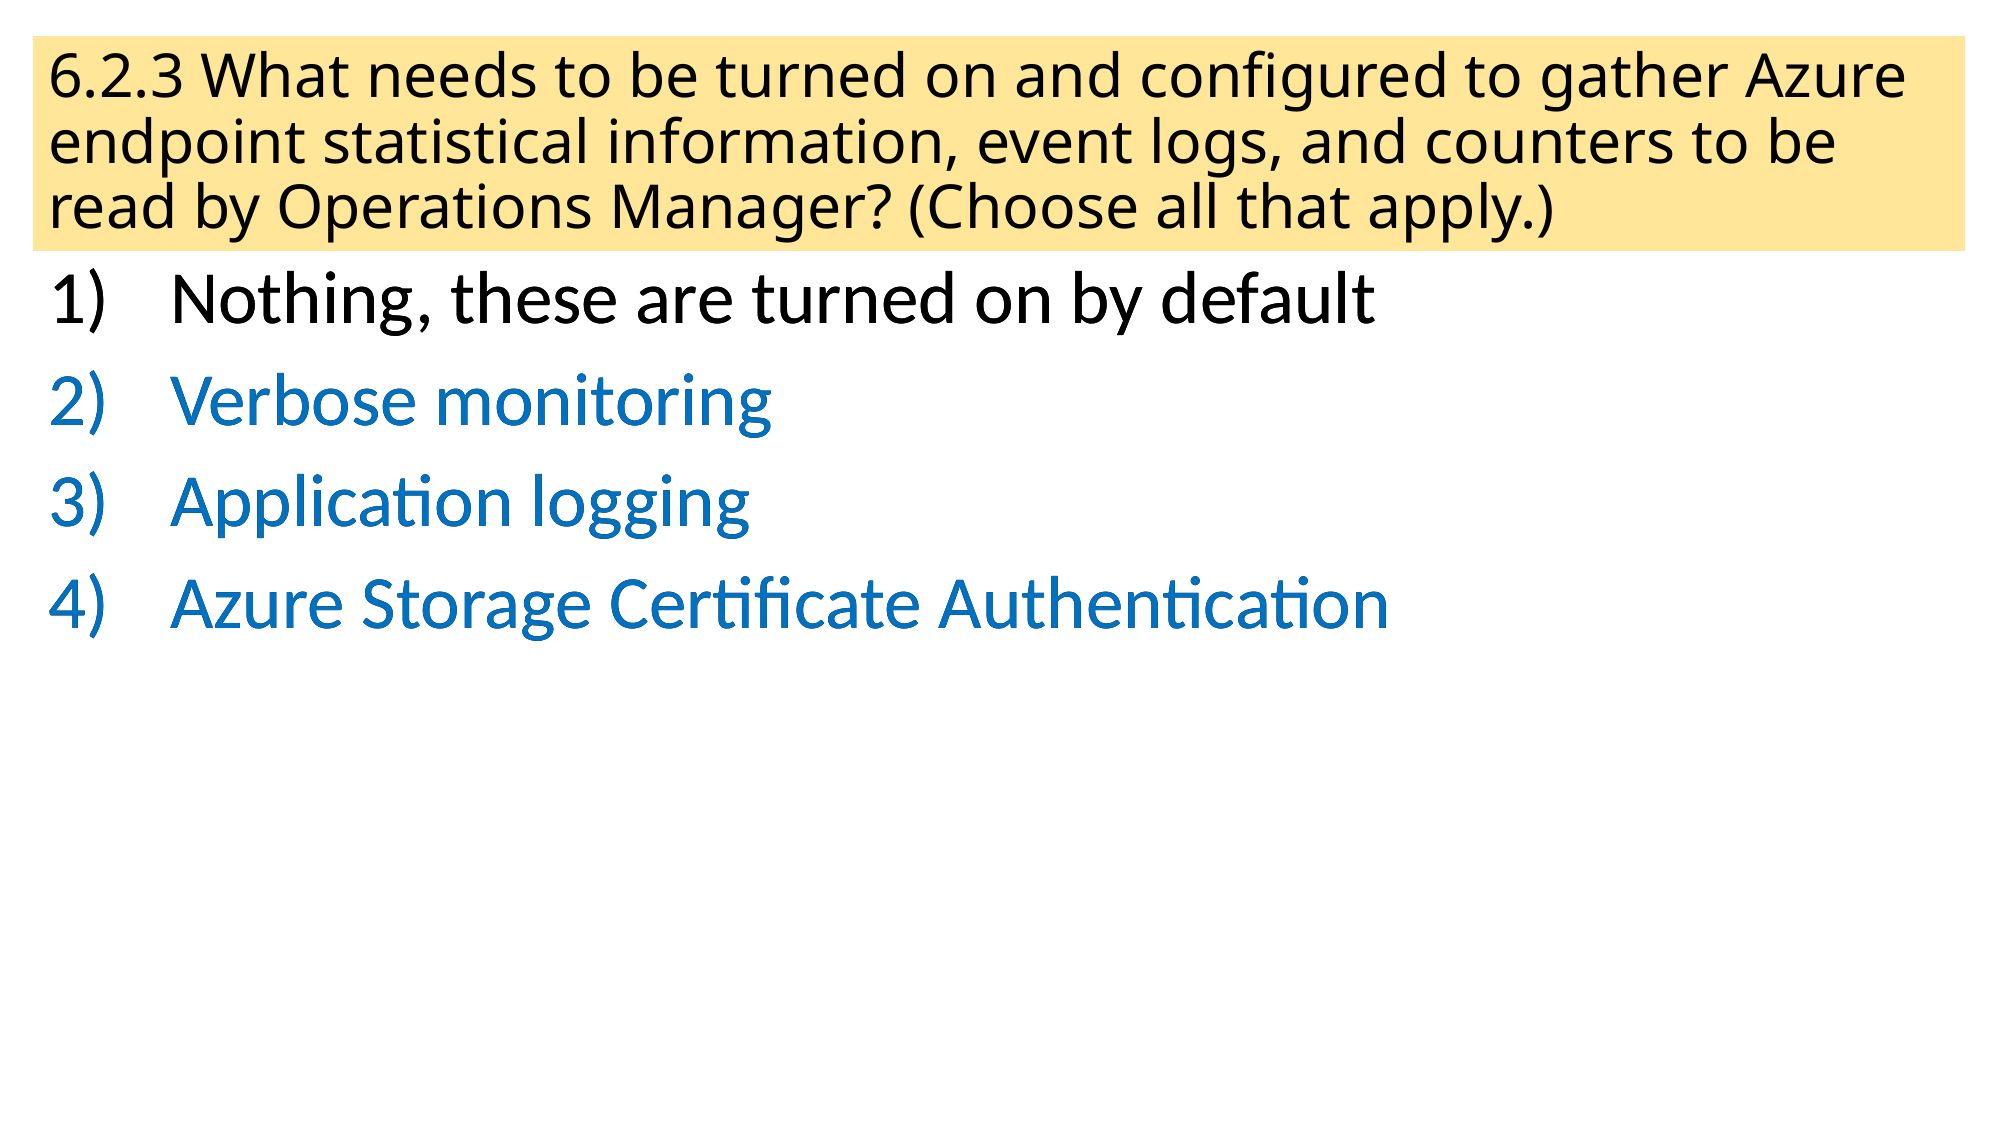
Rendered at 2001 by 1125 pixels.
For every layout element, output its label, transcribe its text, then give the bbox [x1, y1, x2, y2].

list Nothing, these are turned on by default Verbose monitoring Application logging Azure Storage Certificate Authentication [33, 250, 1966, 1092]
title 6.2.3 What needs to be turned on and configured to gather Azure endpoint statistical information, event logs, and counters to be read by Operations Manager? (Choose all that apply.) [33, 36, 1966, 250]
